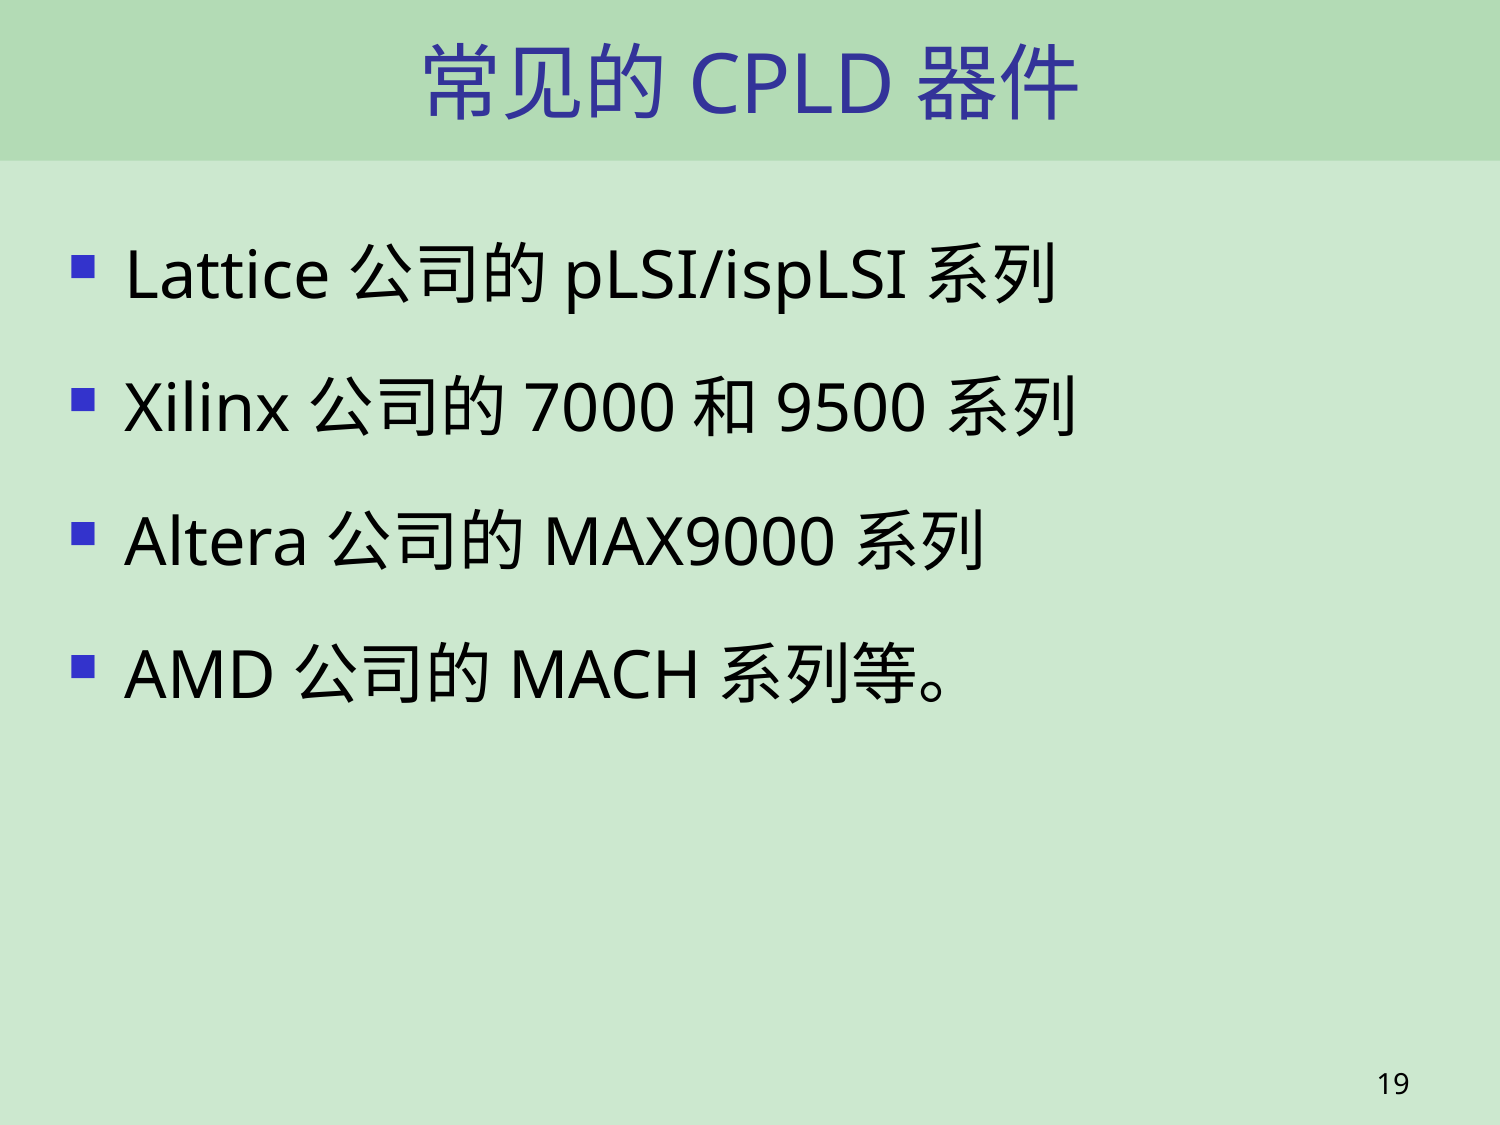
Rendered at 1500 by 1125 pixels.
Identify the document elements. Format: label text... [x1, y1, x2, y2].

title 常见的CPLD器件 [17, 11, 1483, 149]
list Lattice公司的pLSI/ispLSI系列 Xilinx公司的7000和9500系列 Altera公司的MAX9000系列 AMD公司的MACH系列等。 [53, 184, 1455, 1077]
slide_number 19 [1112, 1037, 1426, 1113]
